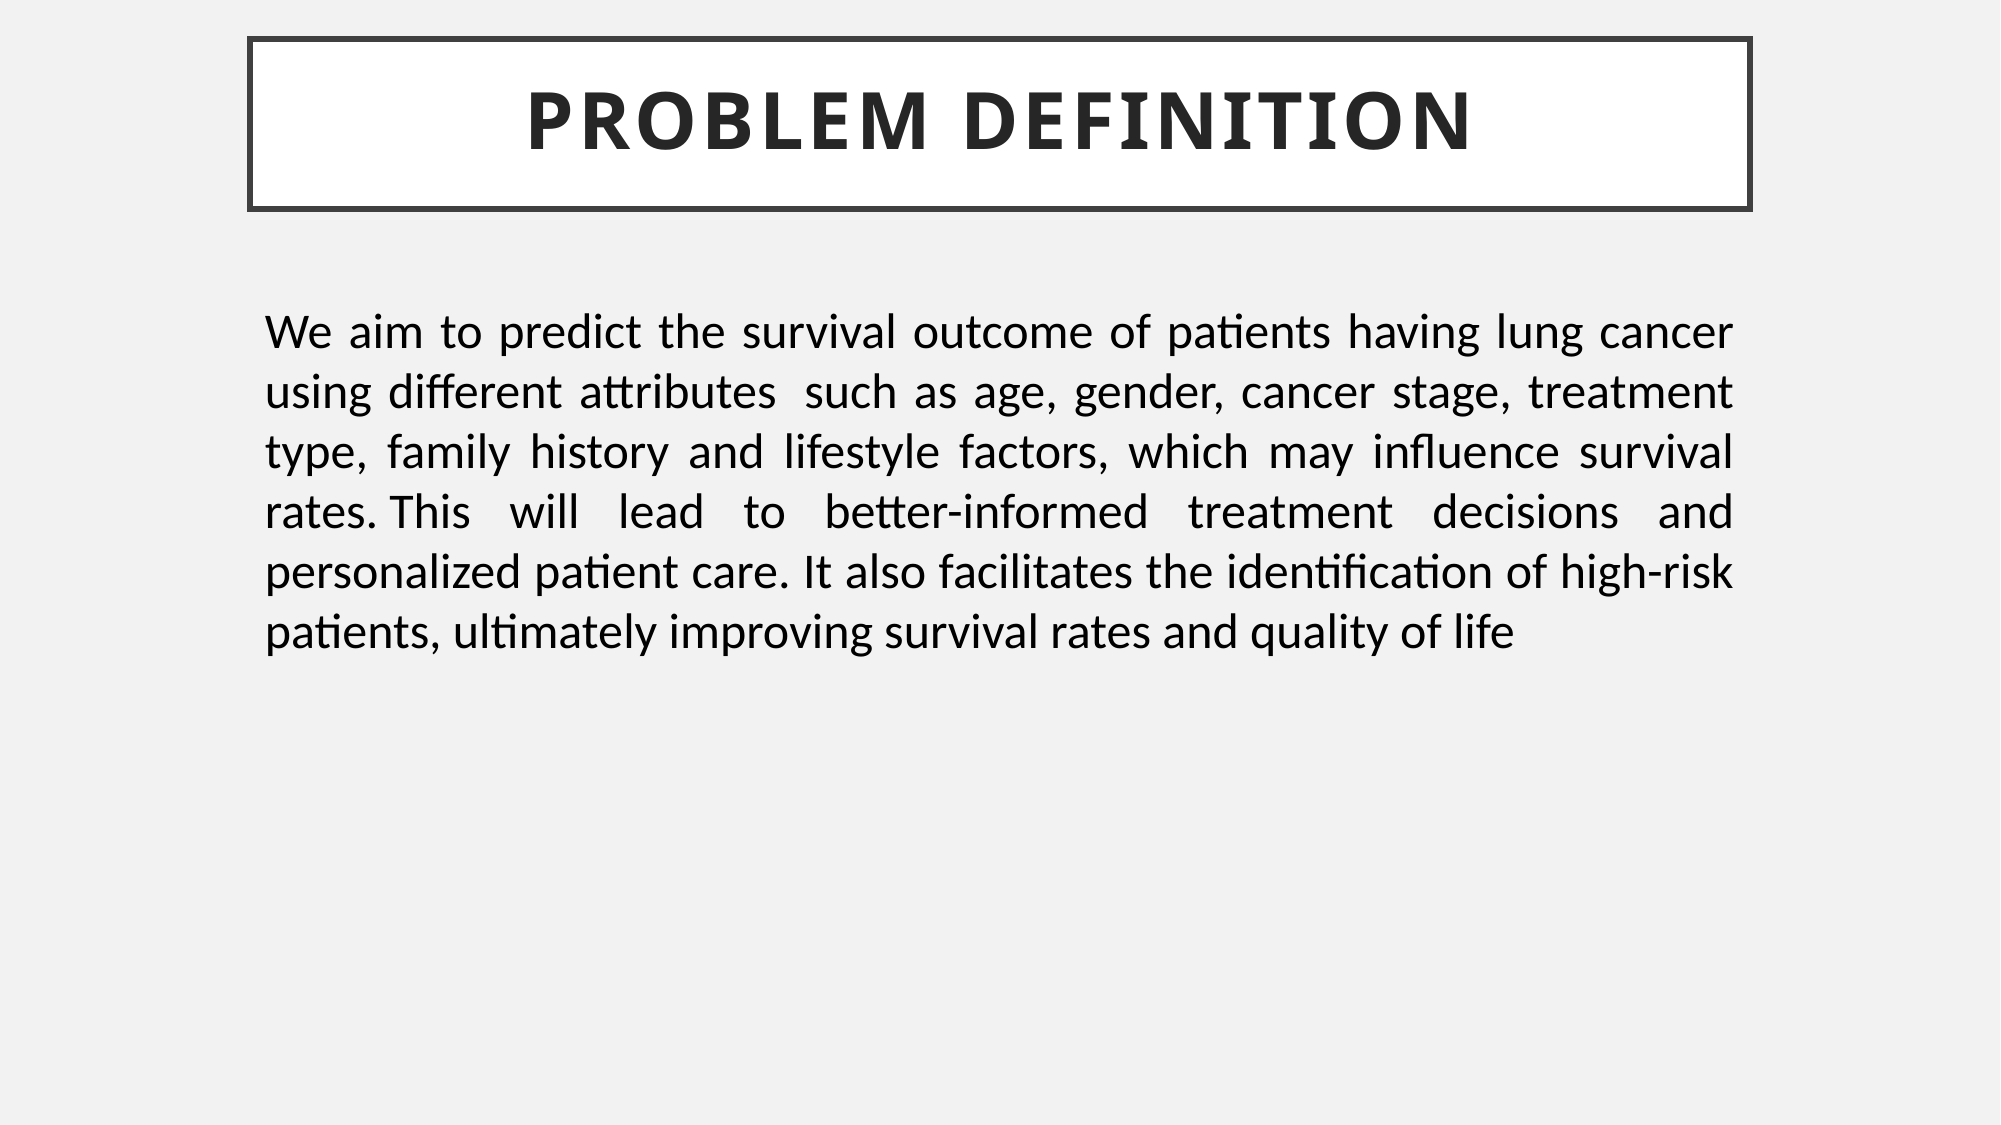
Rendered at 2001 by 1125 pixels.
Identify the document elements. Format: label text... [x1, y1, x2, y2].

title Problem Definition [247, 36, 1753, 212]
subtitle We aim to predict the survival outcome of patients having lung cancer using different attributes such as age, gender, cancer stage, treatment type, family history and lifestyle factors, which may influence survival rates. This will lead to better-informed treatment decisions and personalized patient care. It also facilitates the identification of high-risk patients, ultimately improving survival rates and quality of life [249, 290, 1750, 922]
